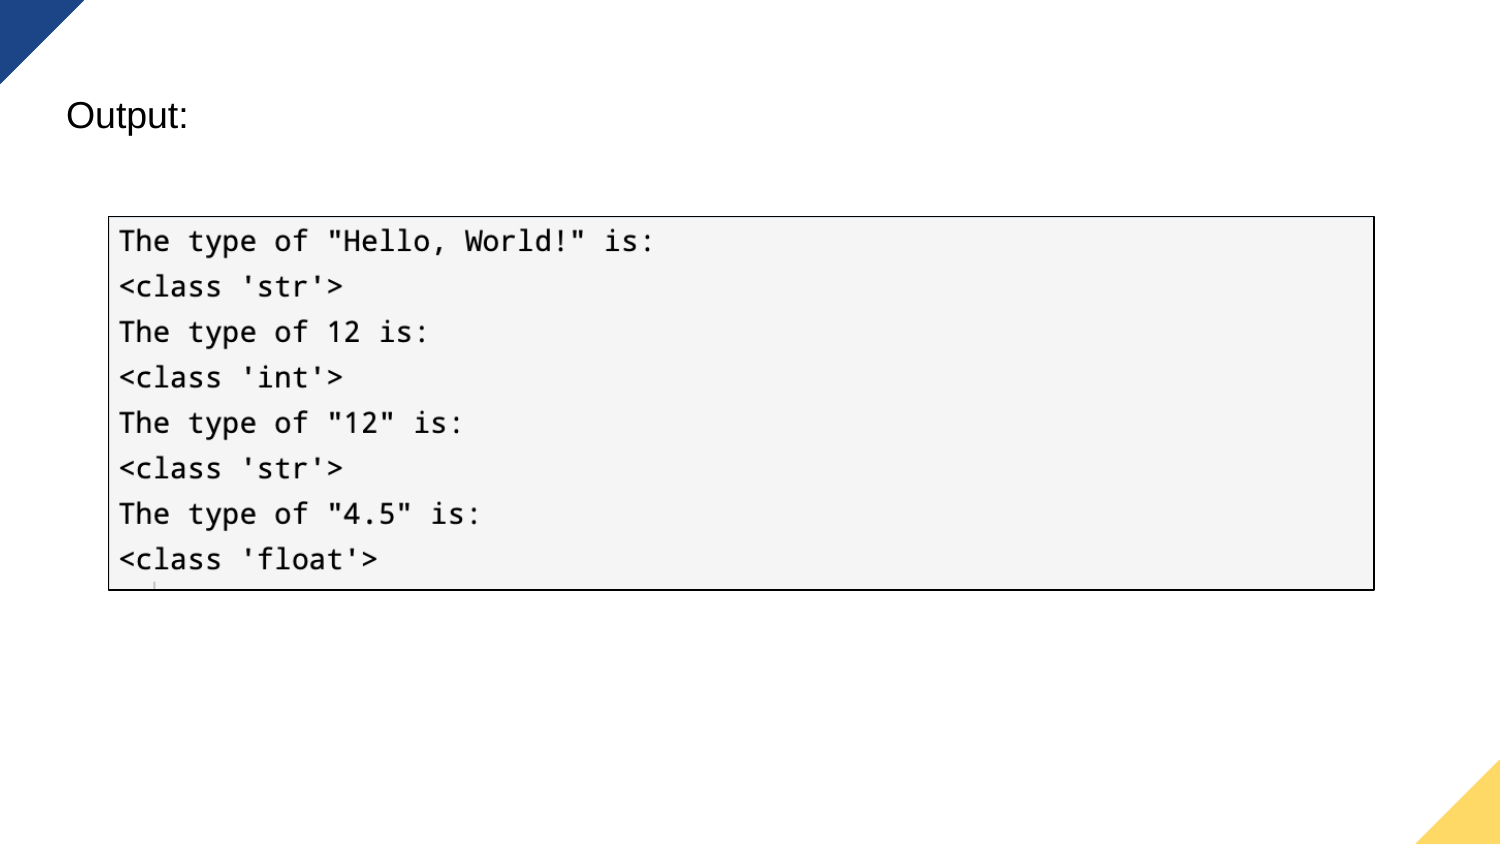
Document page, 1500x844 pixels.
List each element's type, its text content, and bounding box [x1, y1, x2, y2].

text_box [0, 0, 84, 84]
text_box [1416, 760, 1500, 844]
title Output: [51, 72, 1449, 167]
picture [109, 216, 1374, 590]
